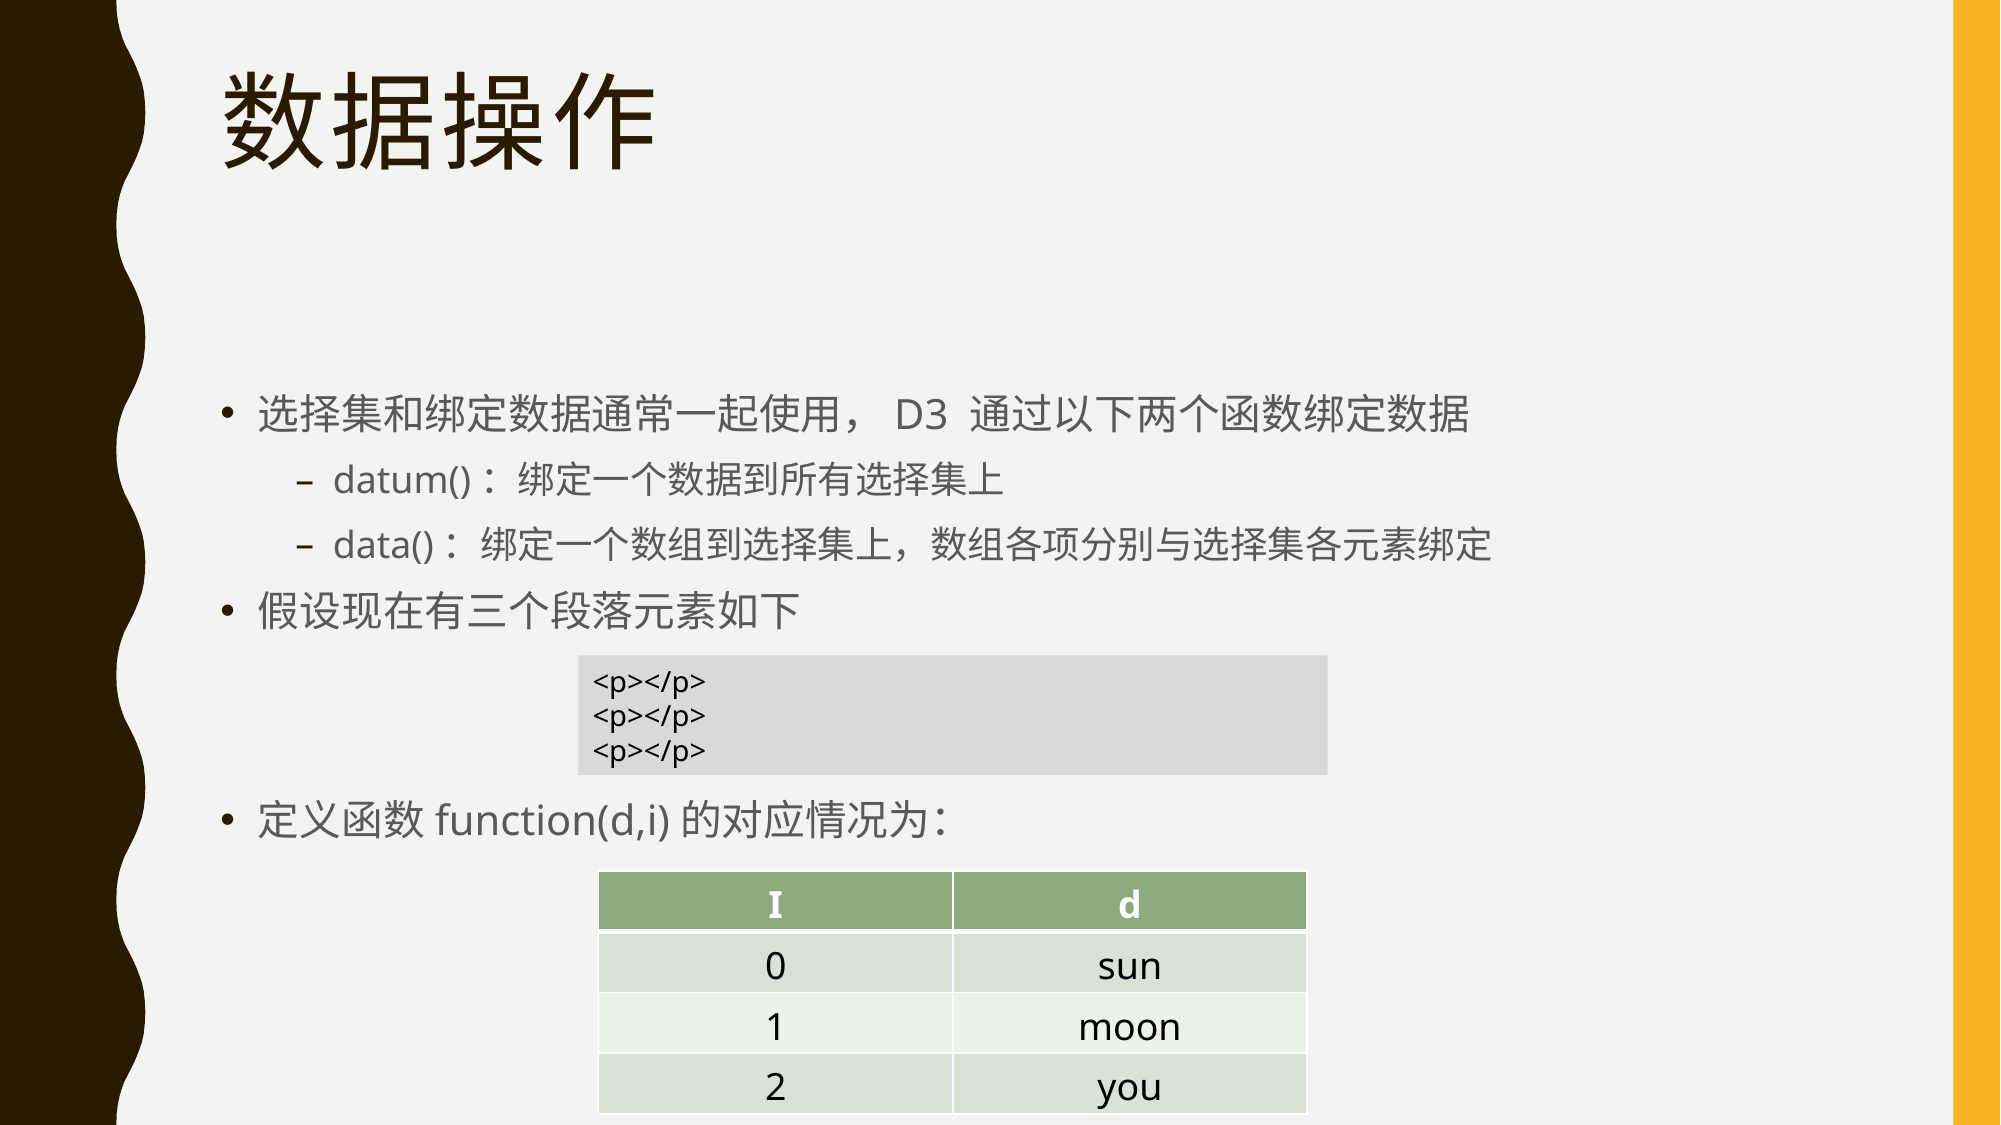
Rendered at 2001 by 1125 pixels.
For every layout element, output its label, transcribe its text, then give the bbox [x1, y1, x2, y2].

table_cell 2 [599, 1054, 952, 1113]
list 选择集和绑定数据通常一起使用，D3 通过以下两个函数绑定数据 datum()：绑定一个数据到所有选择集上 data()：绑定一个数组到选择集上，数组各项分别与选择集各元素绑定 假设现在有三个段落元素如下 定义函数function(d,i)的对应情况为： [205, 375, 1875, 965]
table_cell moon [954, 993, 1306, 1052]
table_cell sun [954, 934, 1306, 992]
table_header d [954, 872, 1306, 929]
table_cell 1 [599, 993, 952, 1052]
text_box <p></p> <p></p> <p></p> [577, 655, 1328, 776]
table_header I [599, 872, 952, 929]
table_cell you [954, 1054, 1306, 1113]
table_cell 0 [599, 934, 952, 992]
title 数据操作 [205, 62, 1875, 308]
